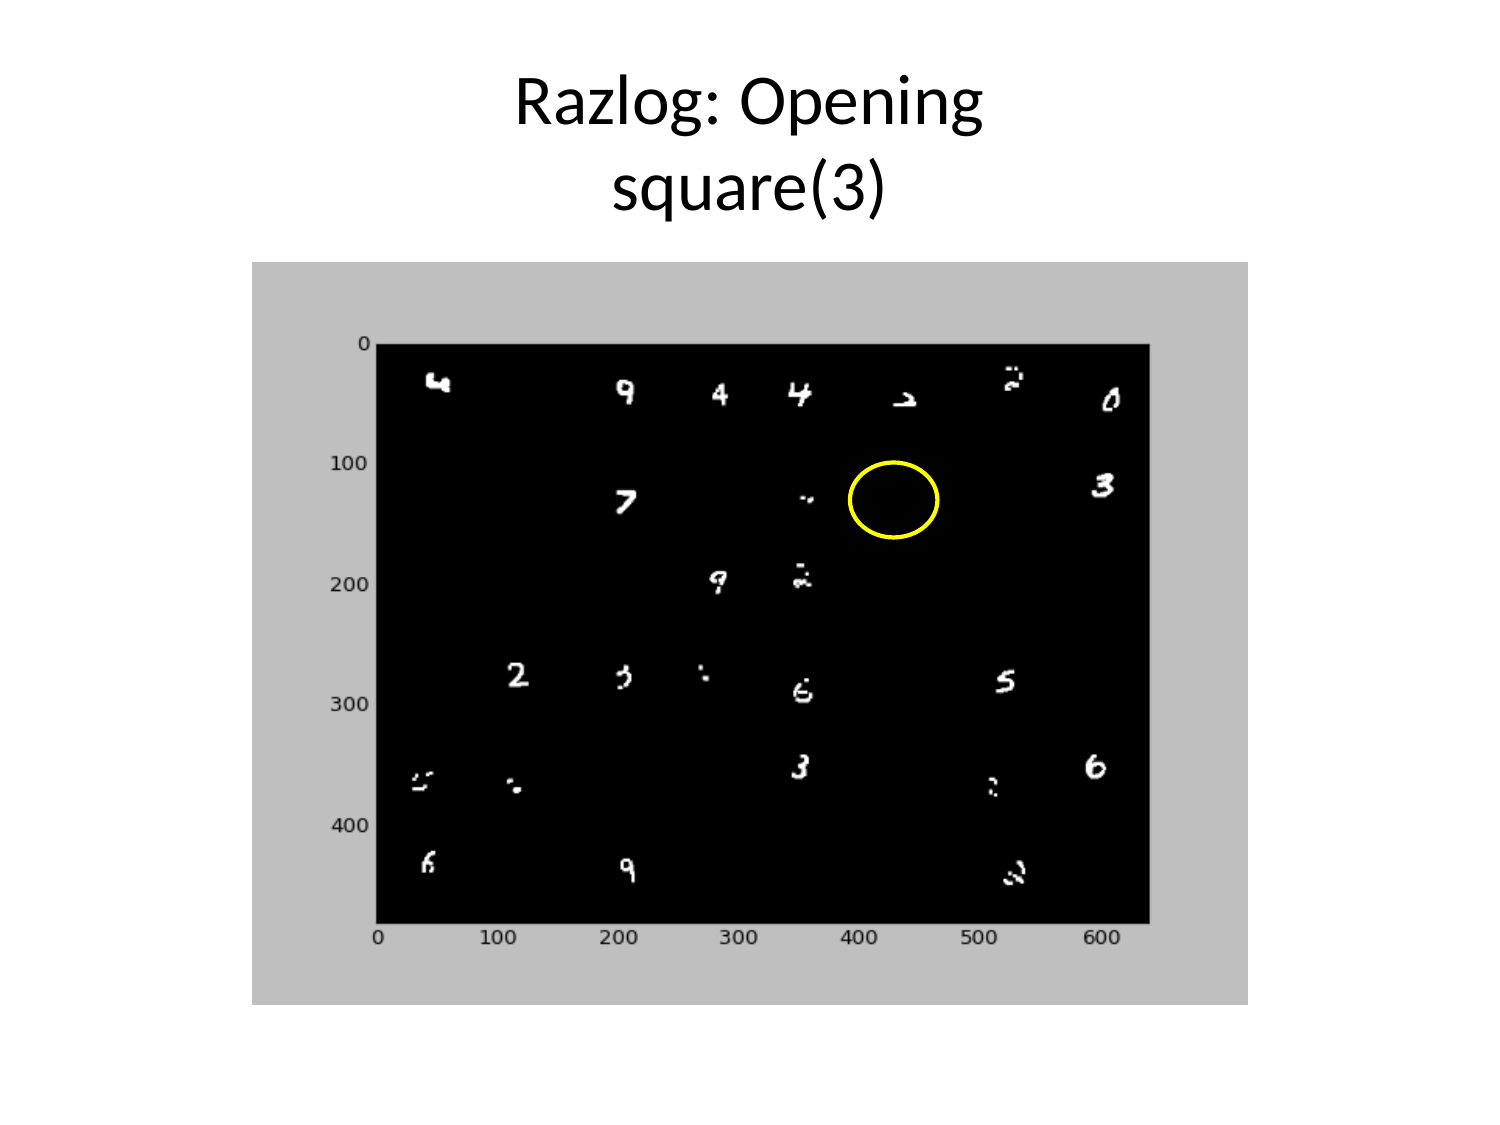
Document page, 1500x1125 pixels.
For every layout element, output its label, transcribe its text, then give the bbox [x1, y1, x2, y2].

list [252, 262, 1248, 1006]
title Razlog: Opening square(3) [75, 45, 1425, 233]
